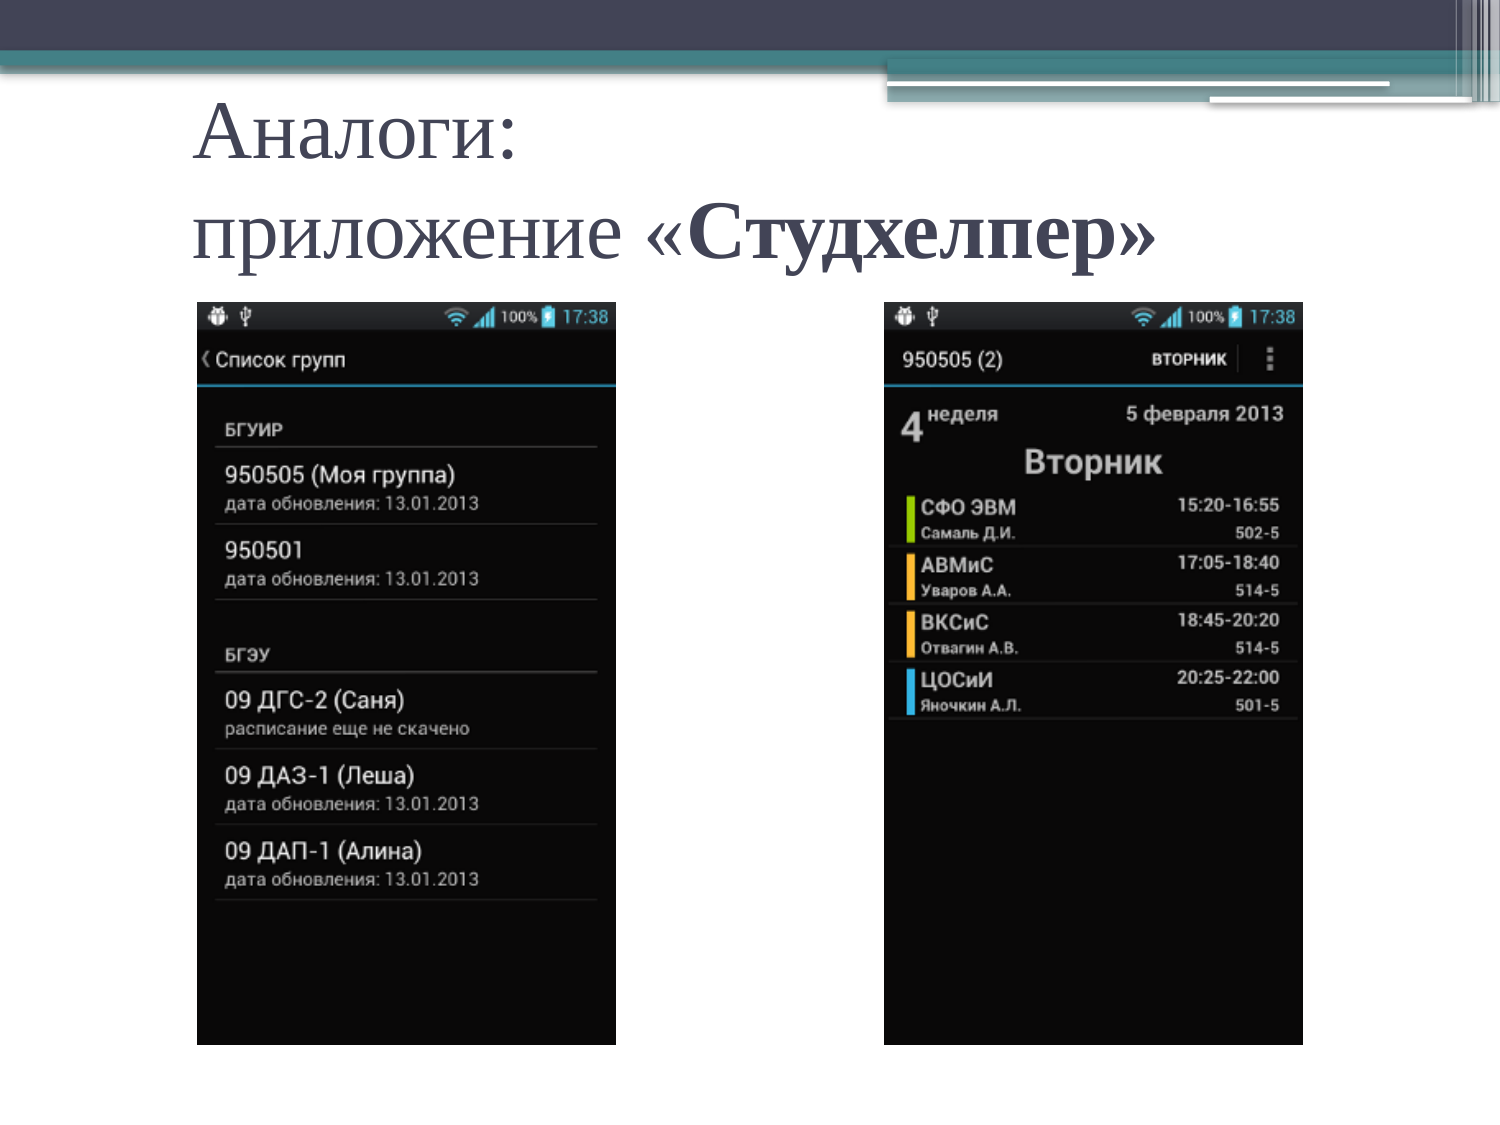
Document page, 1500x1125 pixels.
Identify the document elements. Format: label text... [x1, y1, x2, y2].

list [884, 302, 1303, 1046]
title Аналоги: приложение «Студхелпер» [74, 136, 1426, 313]
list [197, 302, 616, 1046]
